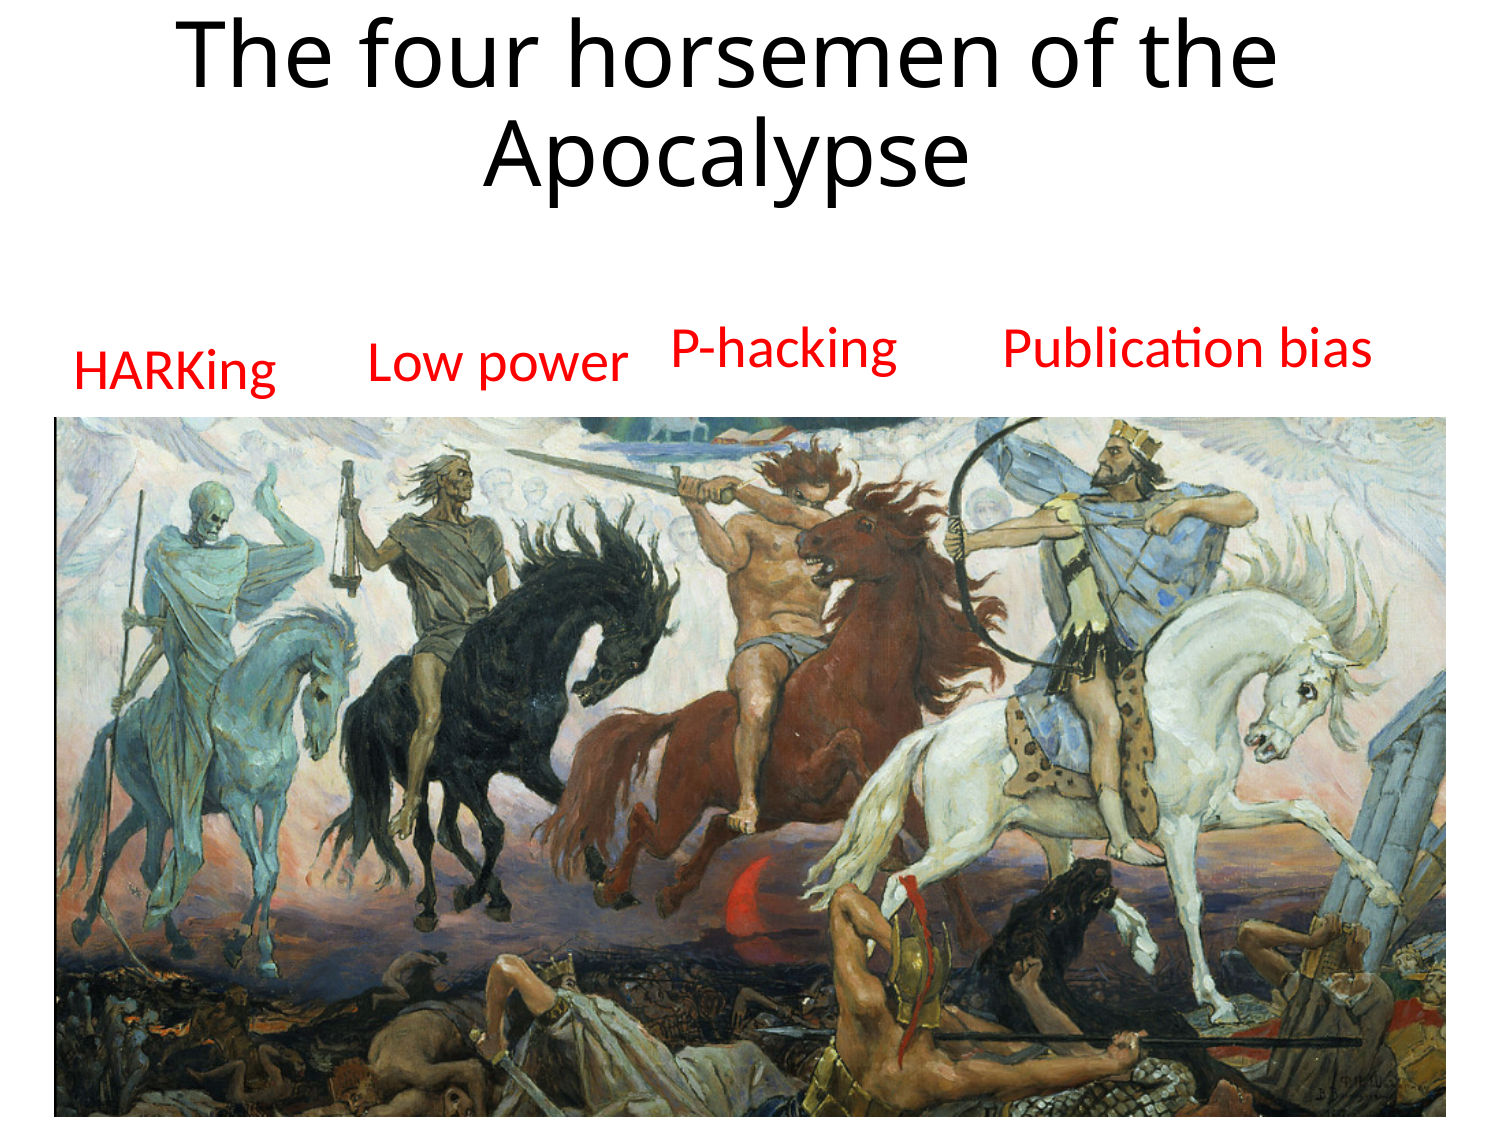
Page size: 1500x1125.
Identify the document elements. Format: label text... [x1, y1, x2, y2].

text_box HARKing [58, 323, 292, 409]
text_box Publication bias [987, 301, 1389, 387]
text_box P-hacking [656, 301, 913, 387]
picture [54, 417, 1446, 1117]
title The four horsemen of the Apocalypse [0, 0, 1479, 216]
text_box Low power [353, 315, 645, 400]
